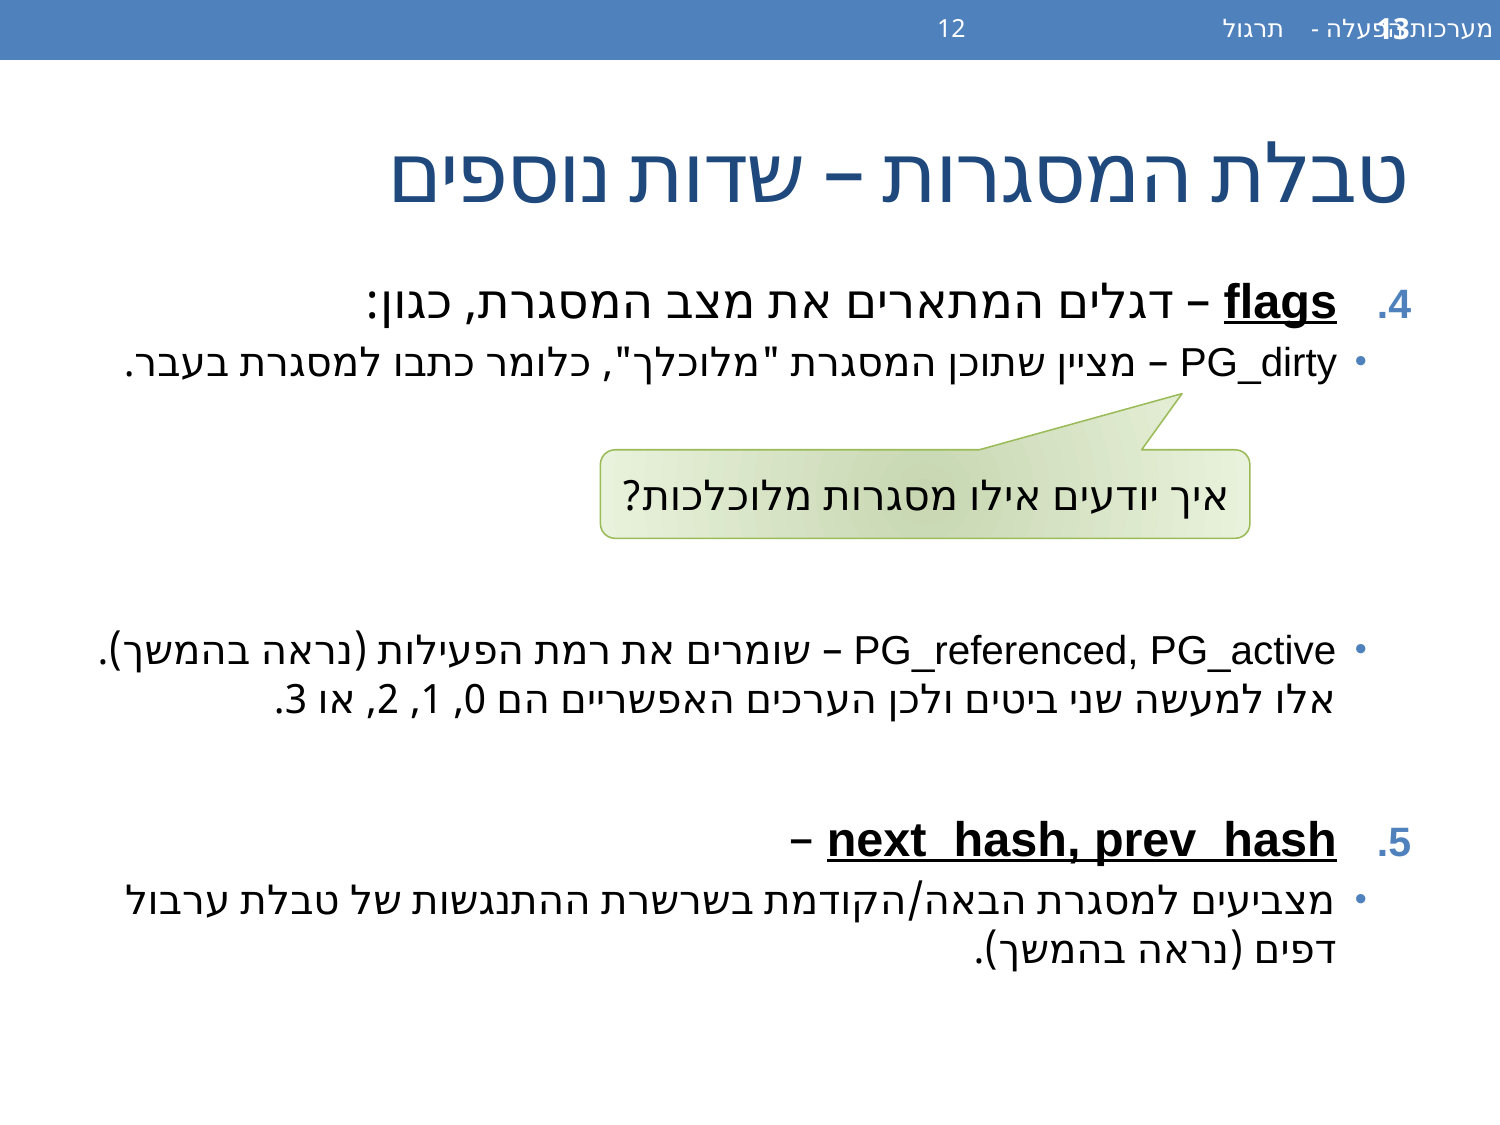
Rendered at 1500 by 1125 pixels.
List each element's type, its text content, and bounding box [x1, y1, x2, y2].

slide_number 13 [1250, 3, 1425, 57]
title טבלת המסגרות – שדות נוספים [75, 87, 1425, 250]
text_box איך יודעים אילו מסגרות מלוכלכות? [599, 392, 1251, 540]
list flags – דגלים המתארים את מצב המסגרת, כגון: PG_dirty – מציין שתוכן המסגרת "מלוכלך", כלומר כתבו למסגרת בעבר. PG_referenced, PG_active – שומרים את רמת הפעילות (נראה בהמשך). אלו למעשה שני ביטים ולכן הערכים האפשריים הם 0, 1, 2, או 3. next_hash, prev_hash – מצביעים למסגרת הבאה/הקודמת בשרשרת ההתנגשות של טבלת ערבול דפים (נראה בהמשך). [75, 262, 1425, 1063]
footer מערכות הפעלה - תרגול 12 [562, 3, 1238, 57]
